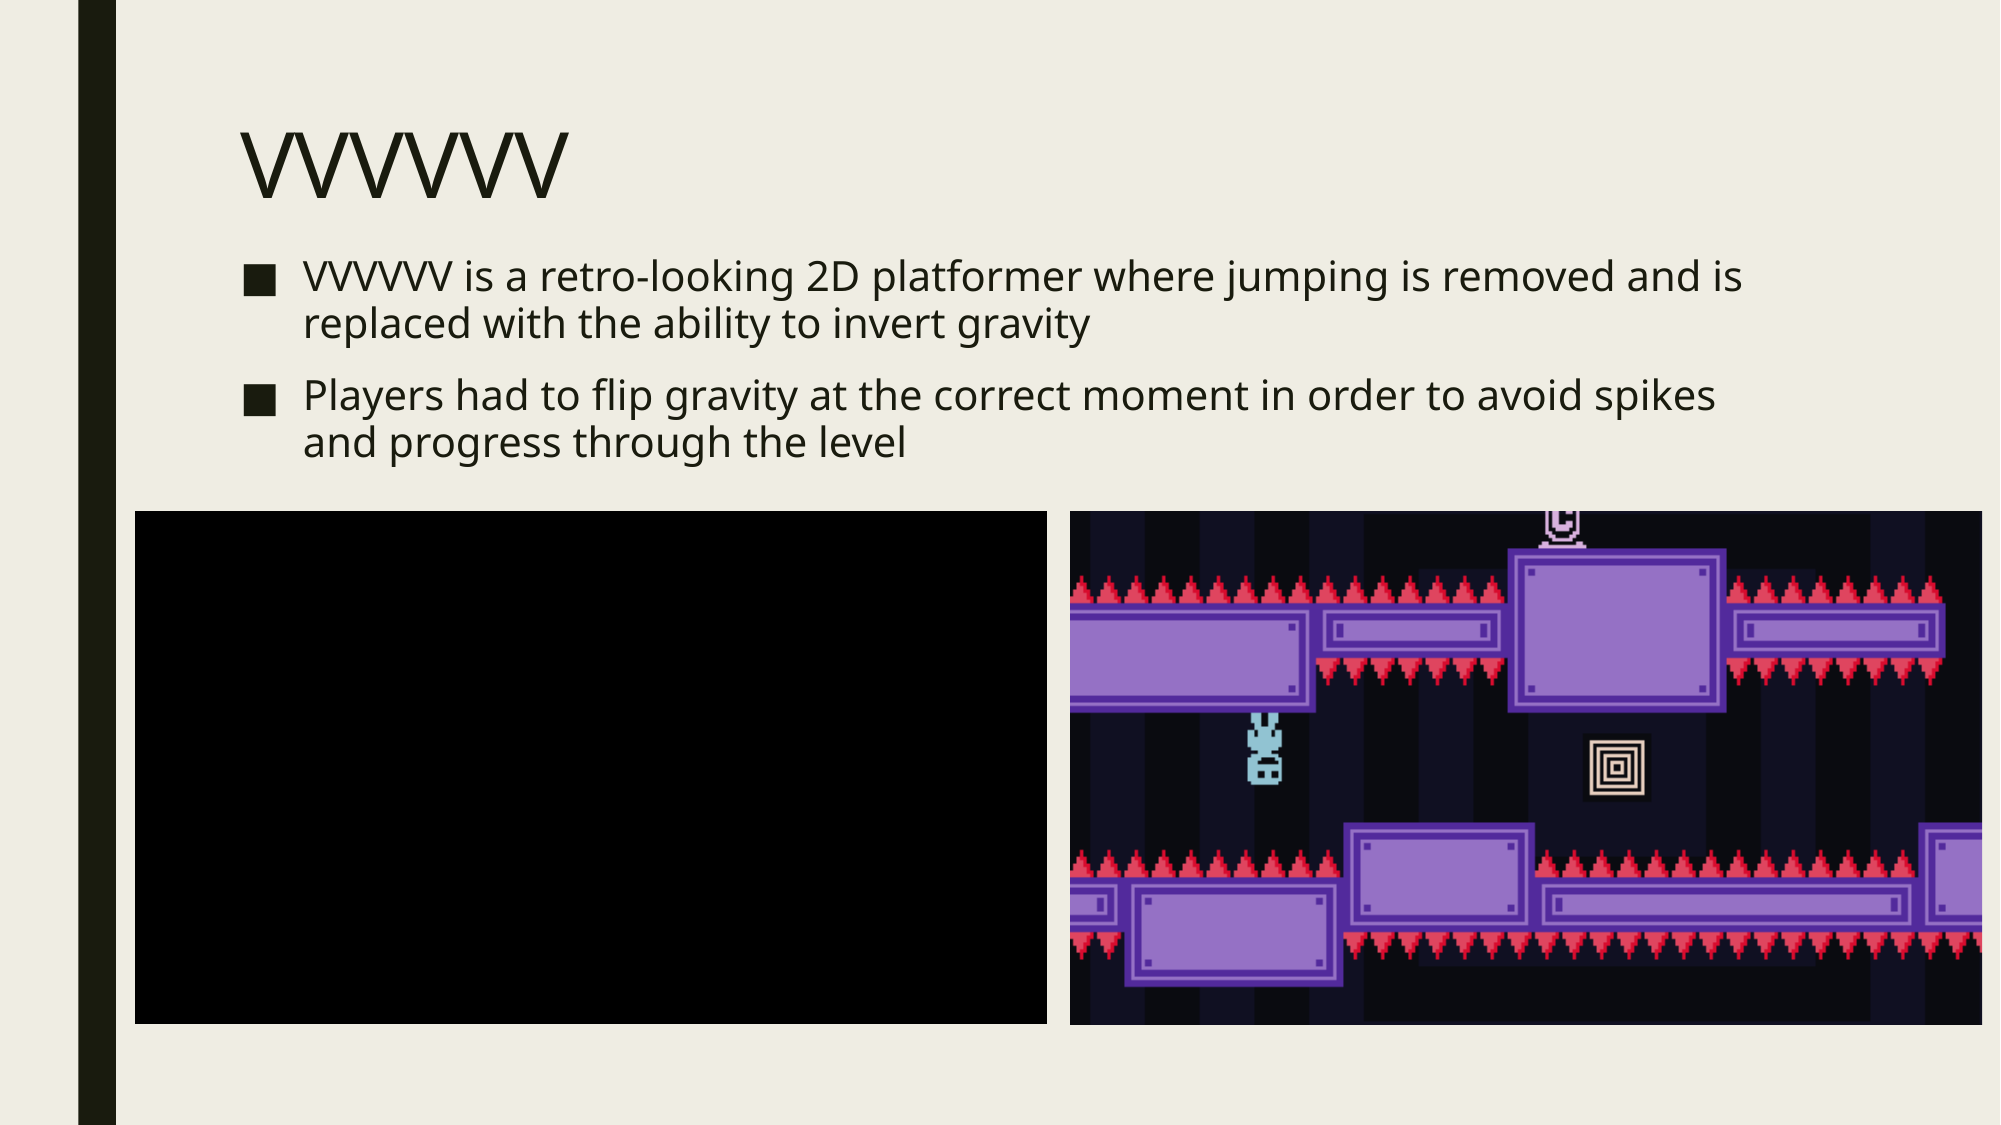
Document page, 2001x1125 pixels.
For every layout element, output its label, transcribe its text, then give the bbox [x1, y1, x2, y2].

list VVVVVV is a retro-looking 2D platformer where jumping is removed and is replaced with the ability to invert gravity Players had to flip gravity at the correct moment in order to avoid spikes and progress through the level [225, 246, 1800, 511]
title VVVVVV [225, 112, 1800, 246]
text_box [134, 511, 1983, 1025]
